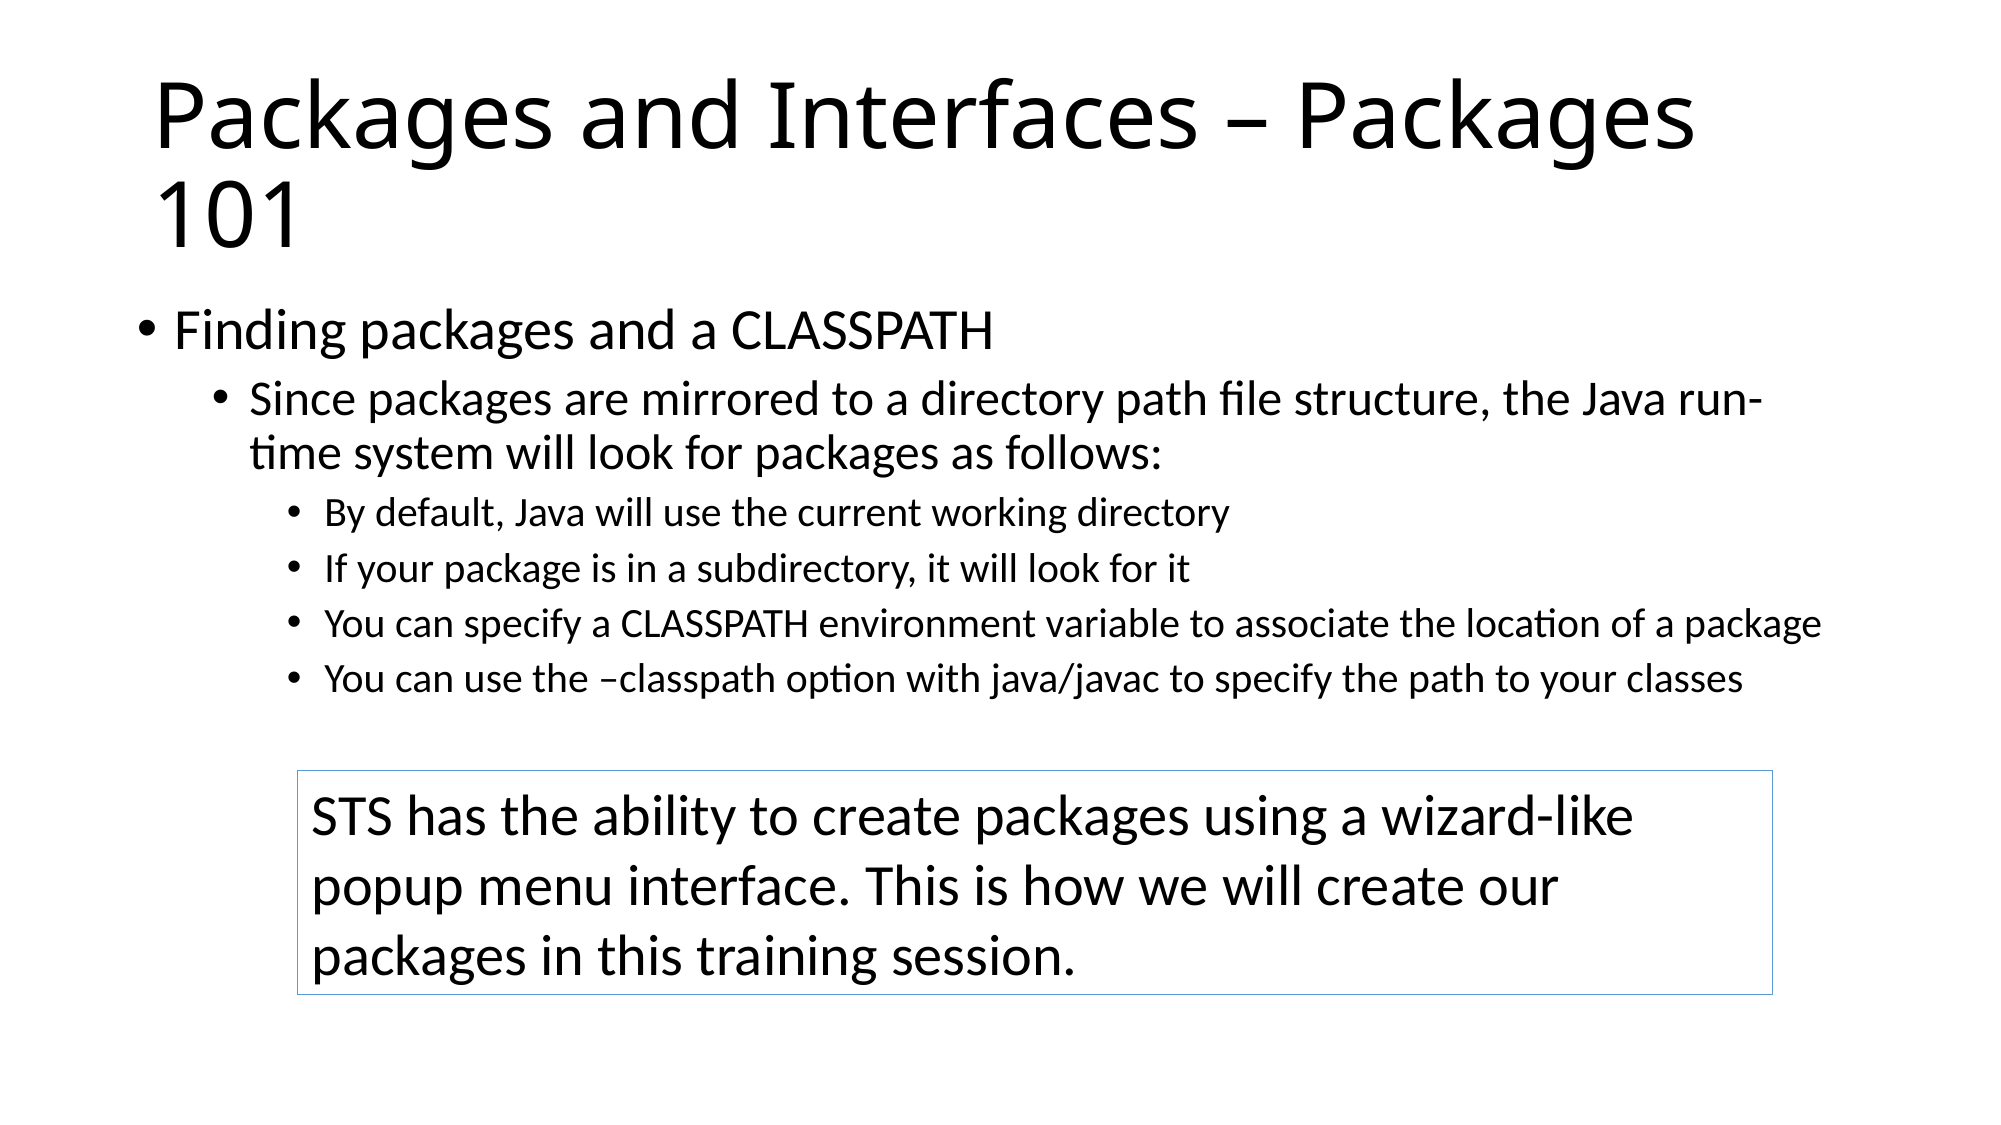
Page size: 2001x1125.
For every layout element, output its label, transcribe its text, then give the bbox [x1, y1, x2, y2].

title Packages and Interfaces – Packages 101 [137, 59, 1863, 278]
text_box STS has the ability to create packages using a wizard-like popup menu interface. This is how we will create our packages in this training session. [297, 770, 1773, 995]
text_box Finding packages and a CLASSPATH Since packages are mirrored to a directory path file structure, the Java run-time system will look for packages as follows: By default, Java will use the current working directory If your package is in a subdirectory, it will look for it You can specify a CLASSPATH environment variable to associate the location of a package You can use the –classpath option with java/javac to specify the path to your classes [121, 291, 1852, 1006]
